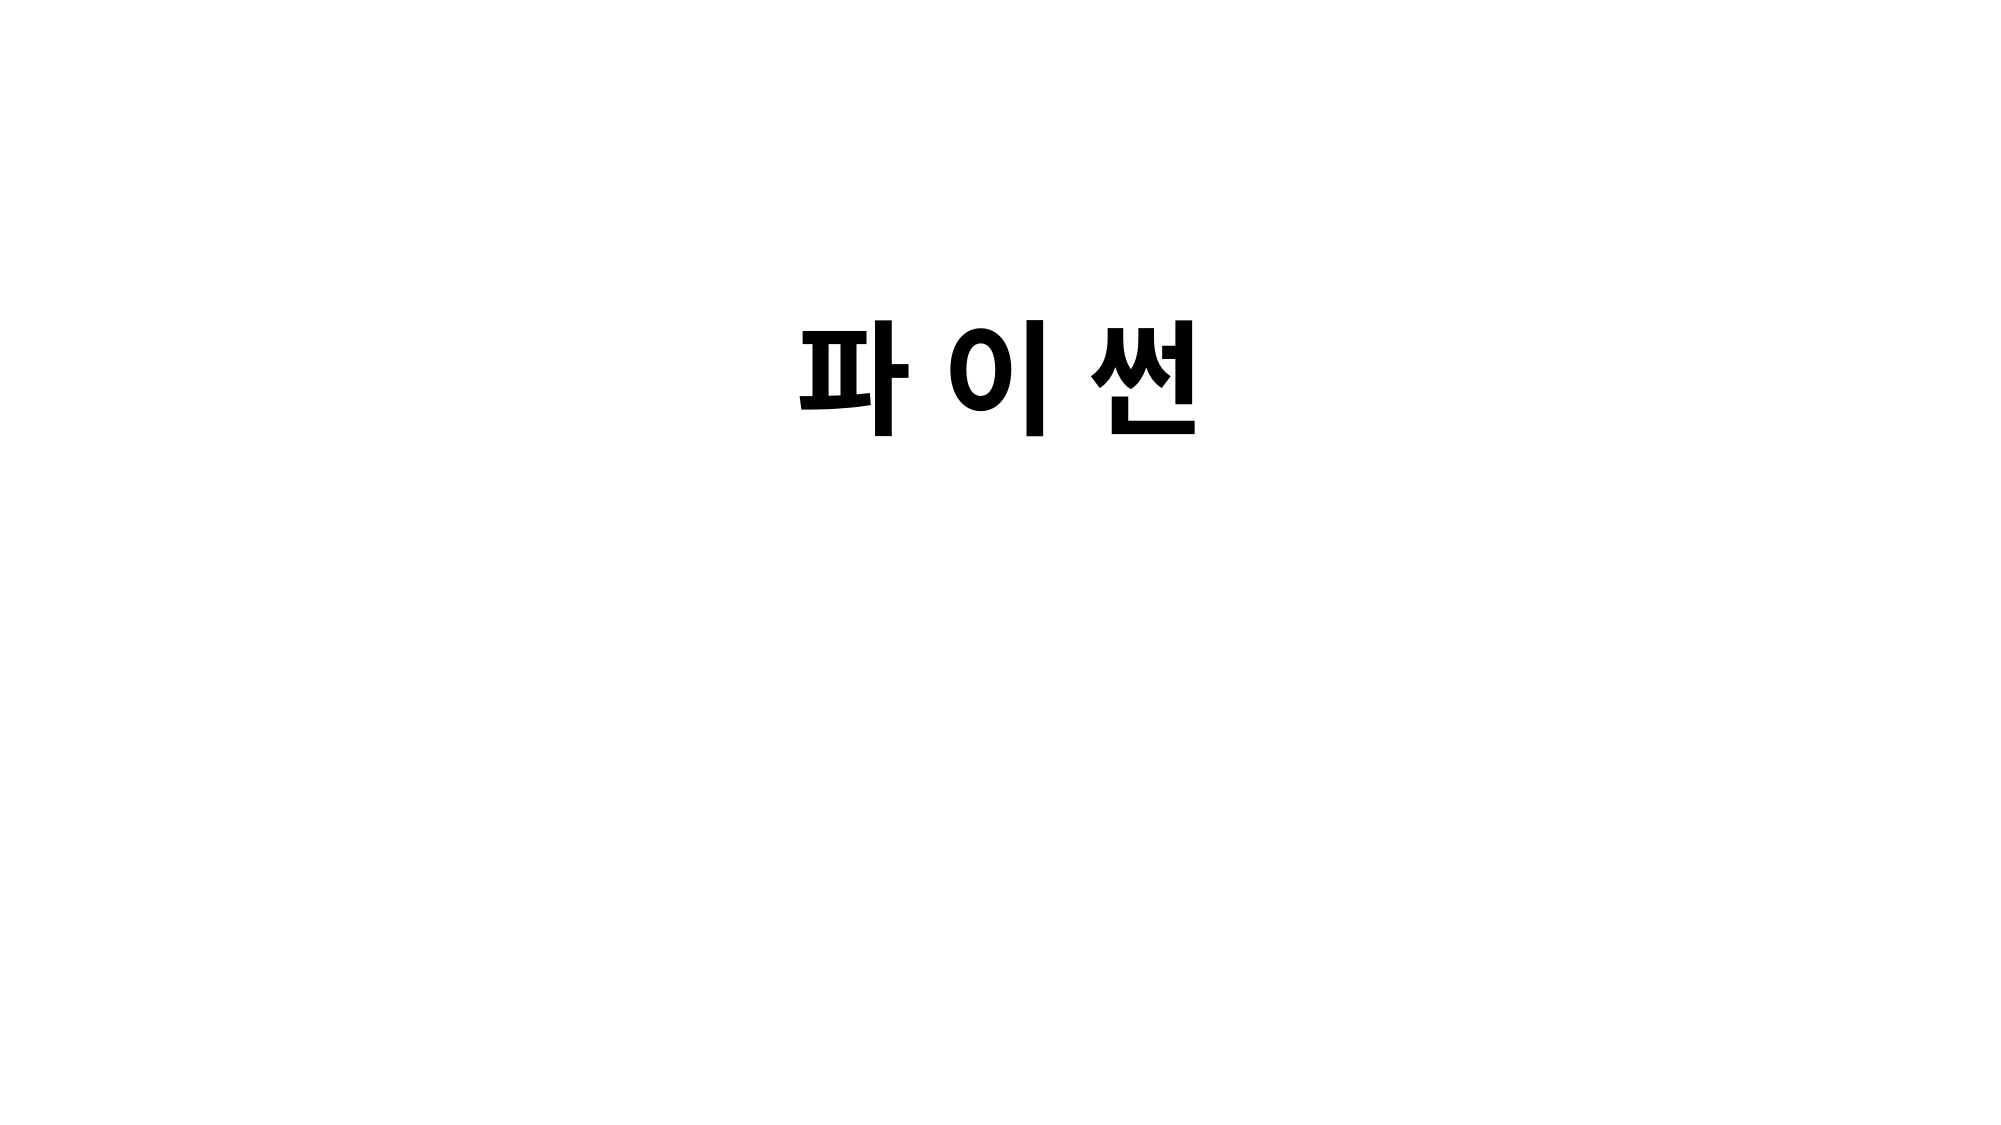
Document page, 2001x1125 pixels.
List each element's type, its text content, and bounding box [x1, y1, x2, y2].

title 파 이 썬 [249, 277, 1750, 460]
